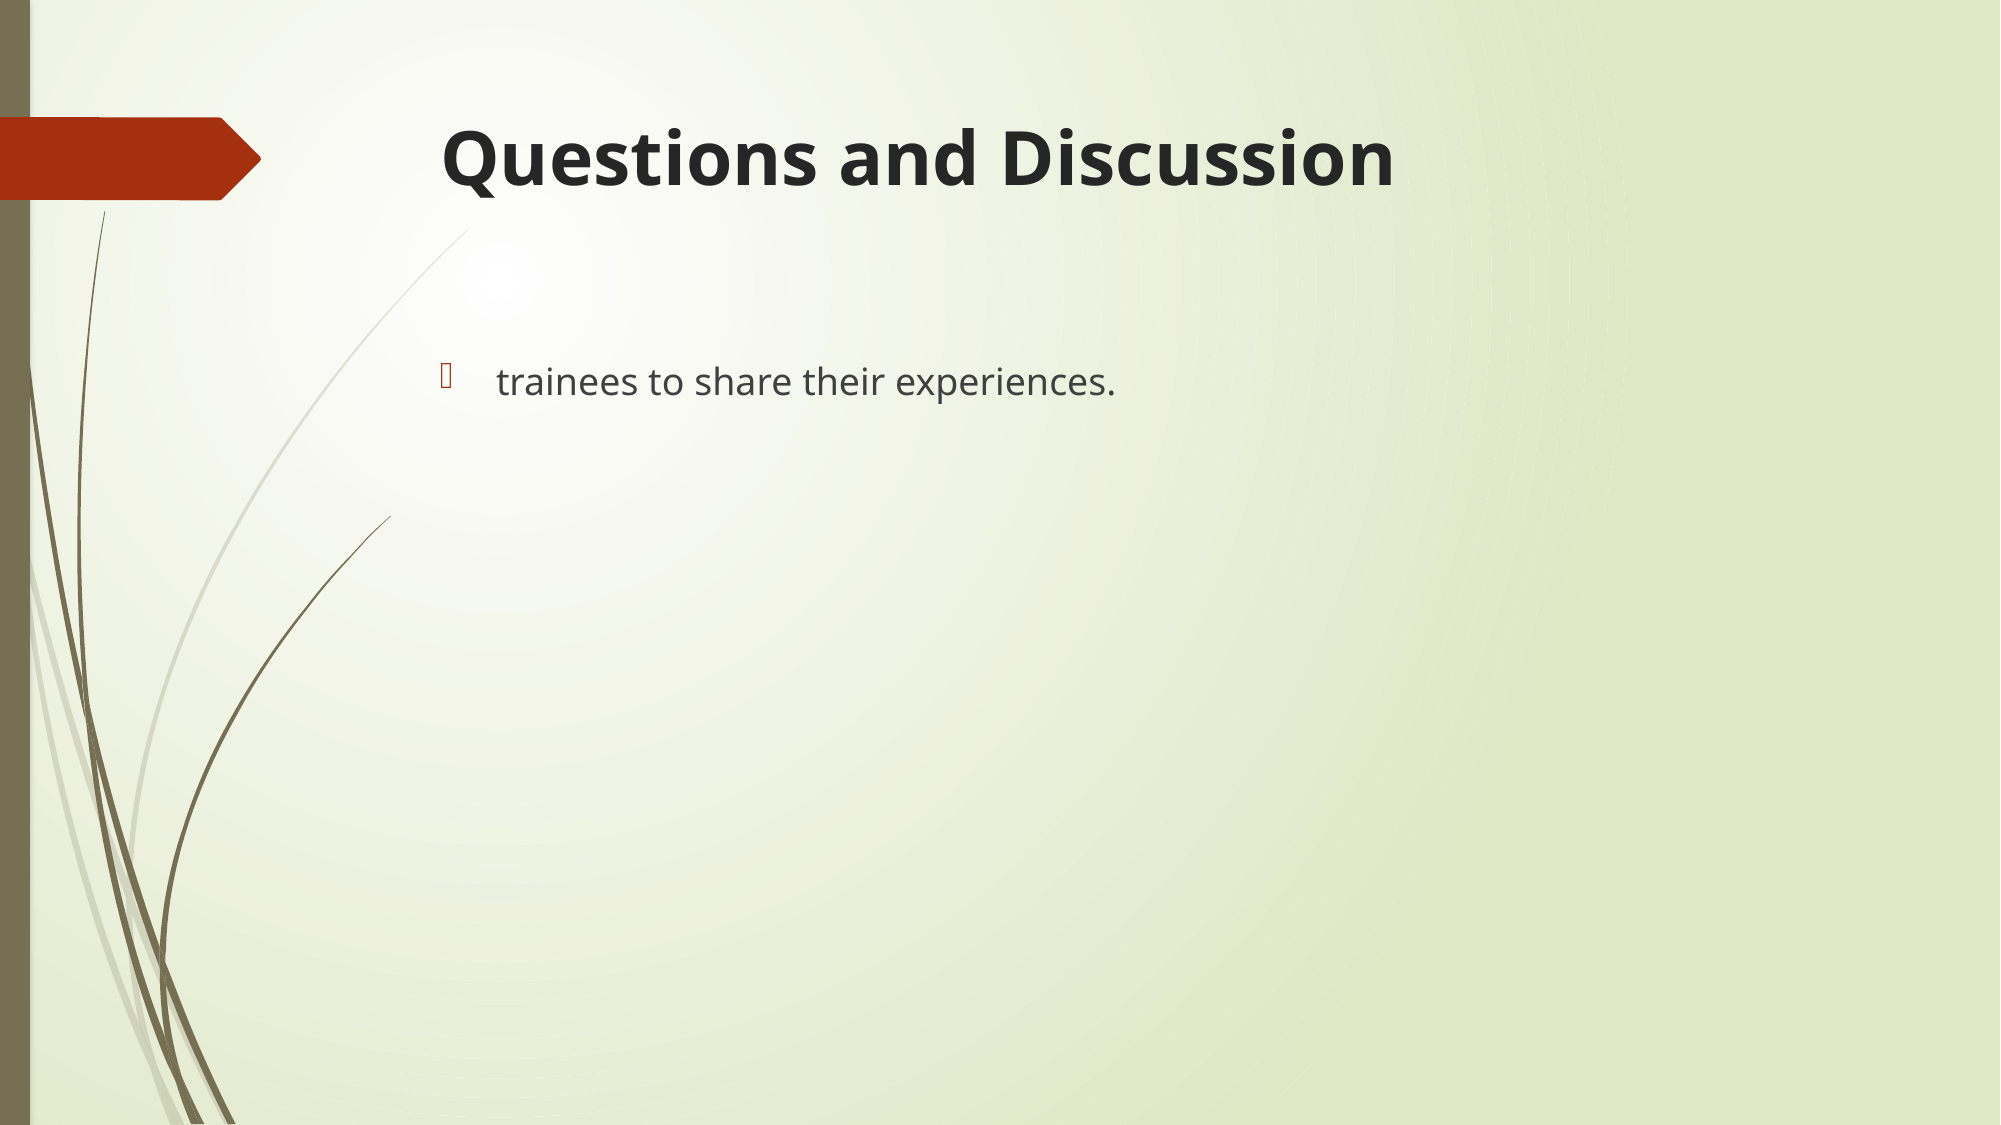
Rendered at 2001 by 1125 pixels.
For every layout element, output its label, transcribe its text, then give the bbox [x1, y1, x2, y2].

title Questions and Discussion [425, 102, 1888, 313]
list trainees to share their experiences. [424, 350, 1888, 970]
